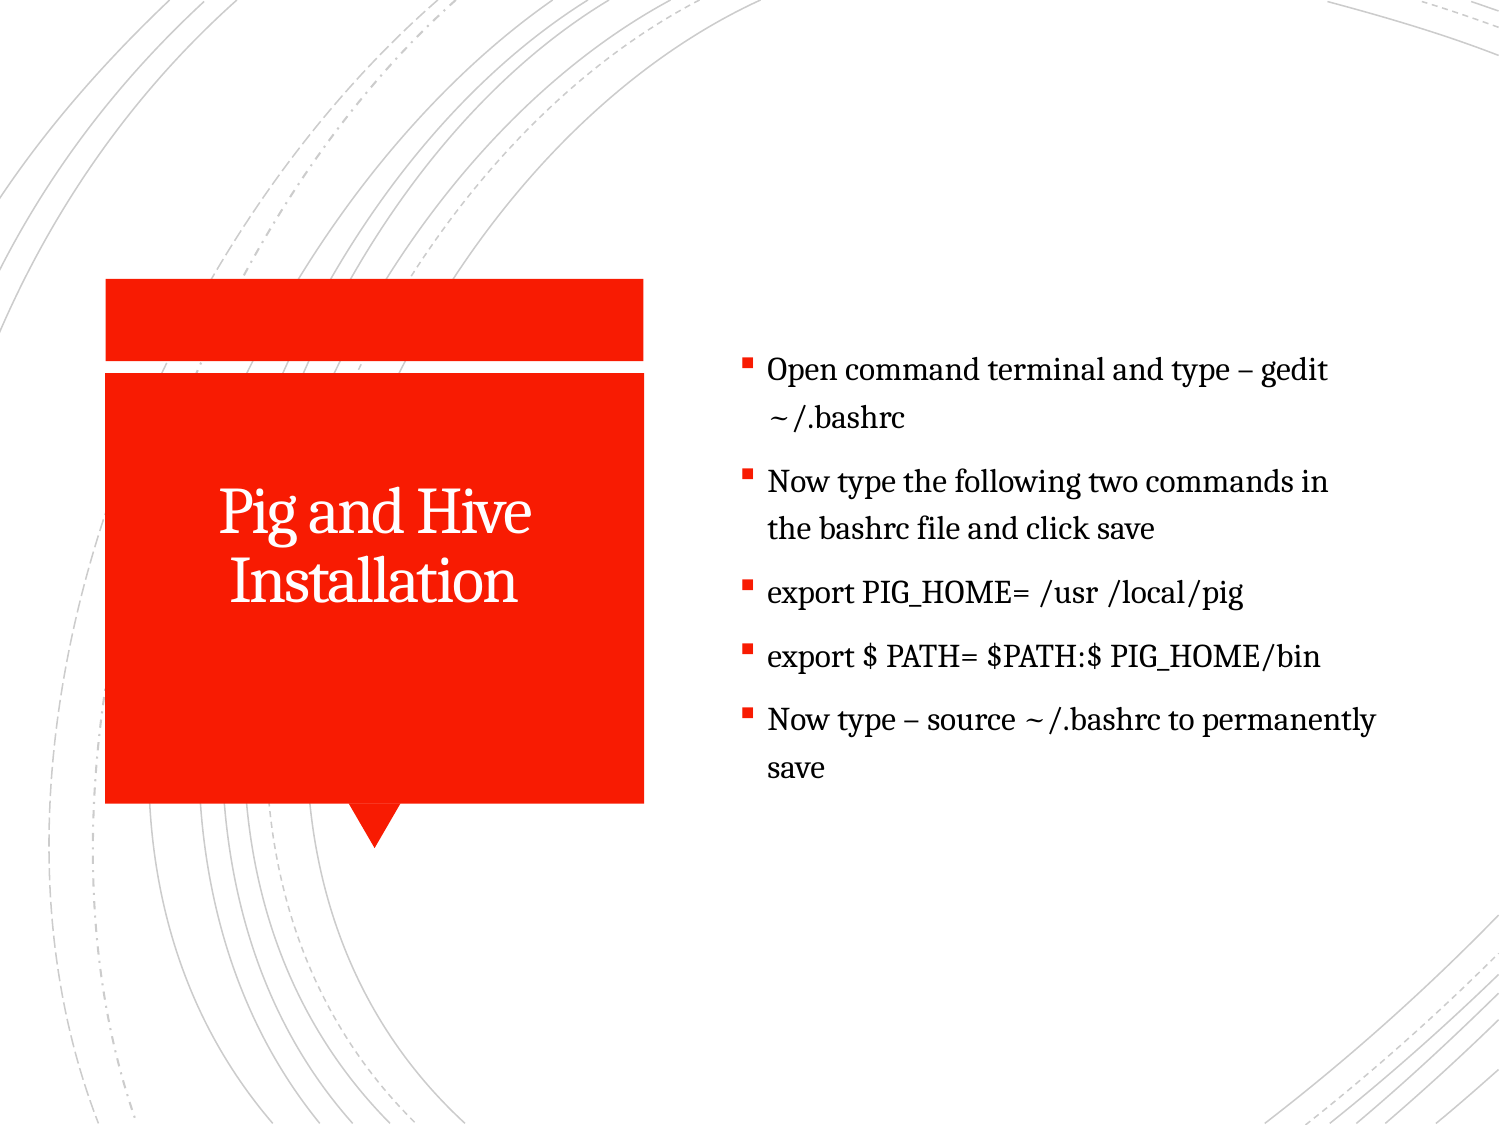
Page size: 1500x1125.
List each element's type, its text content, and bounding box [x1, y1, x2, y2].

list Open command terminal and type – gedit ~/.bashrc Now type the following two commands in the bashrc file and click save export PIG_HOME= /usr /local/pig export $ PATH= $PATH:$ PIG_HOME/bin Now type – source ~/.bashrc to permanently save [724, 131, 1396, 993]
title Pig and Hive Installation [118, 385, 630, 790]
